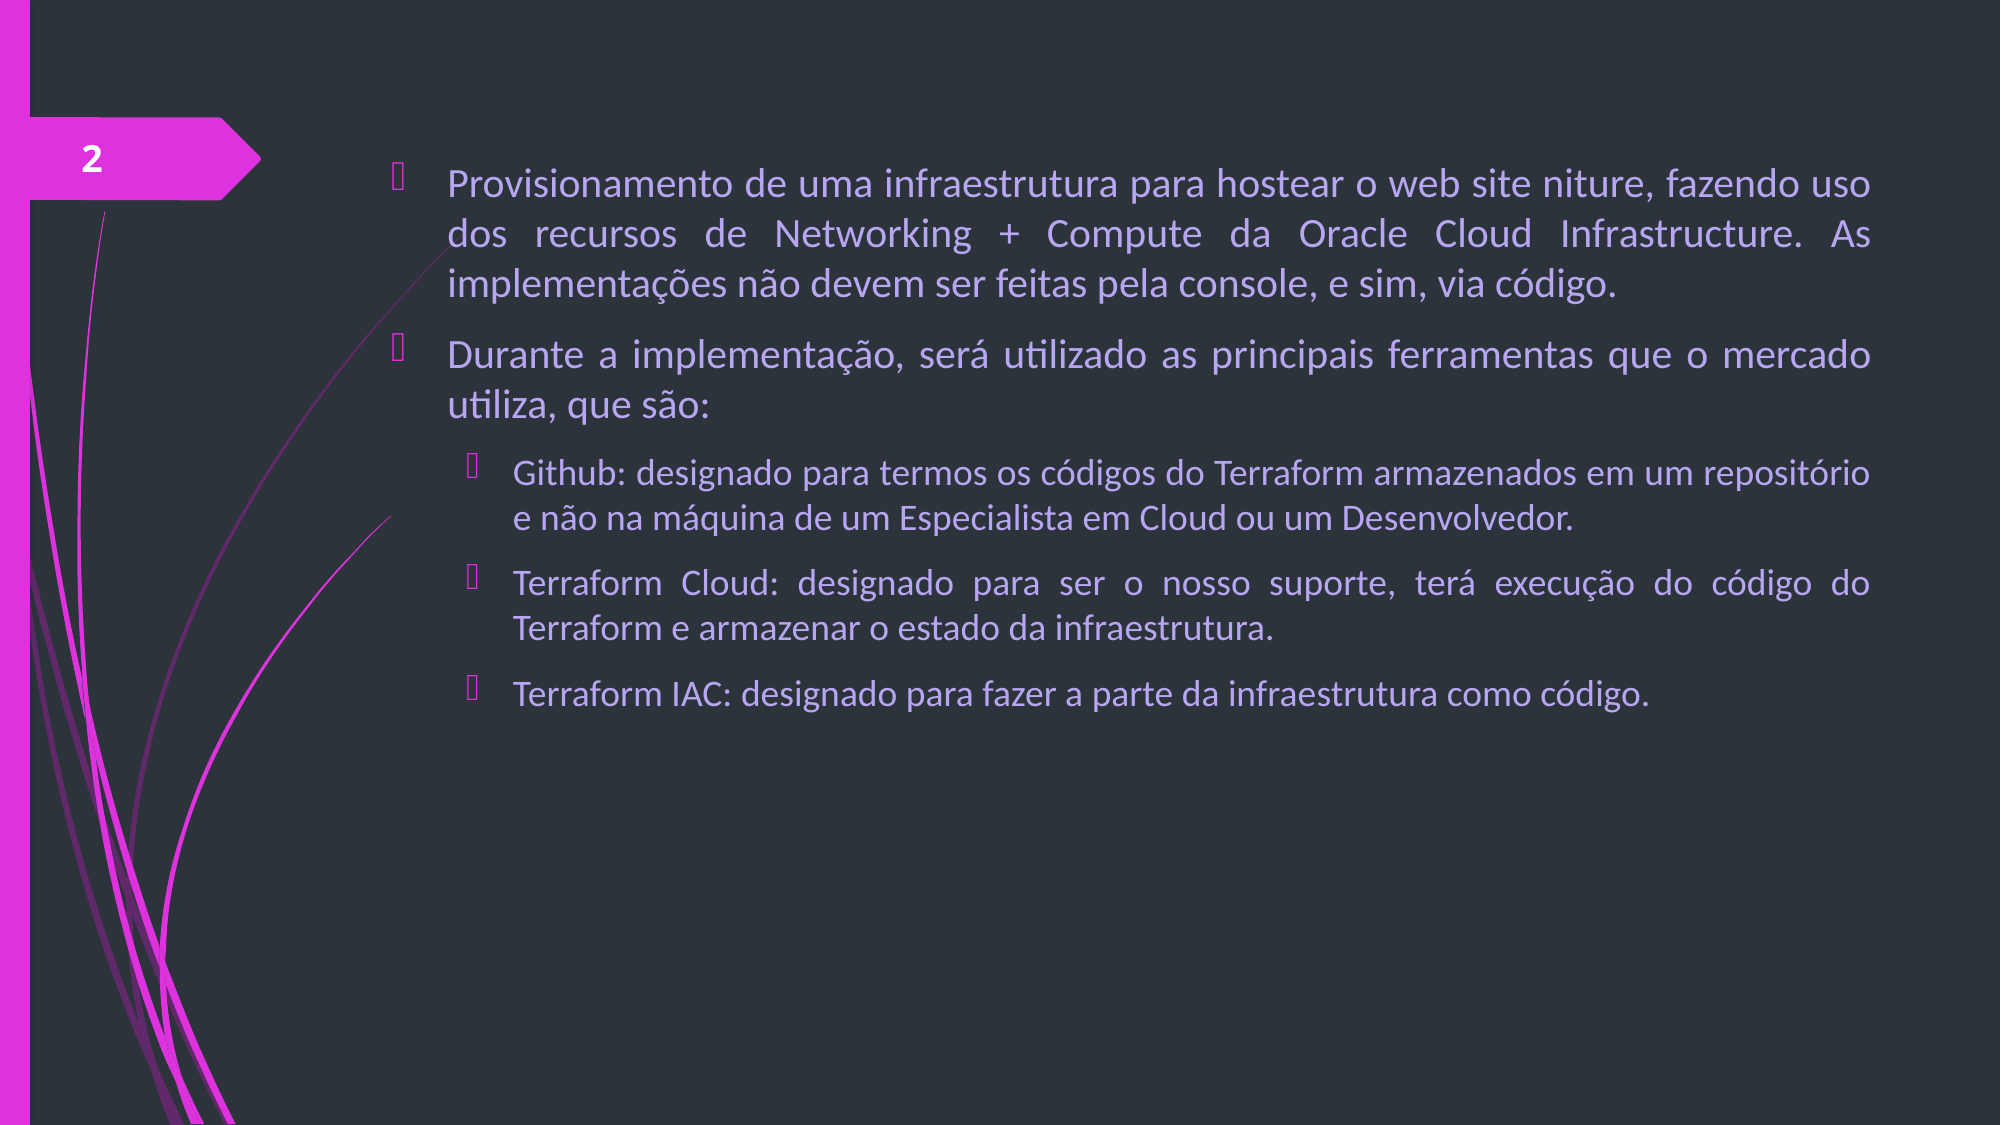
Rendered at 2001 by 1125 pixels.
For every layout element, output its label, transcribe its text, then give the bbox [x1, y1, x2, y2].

text_box Provisionamento de uma infraestrutura para hostear o web site niture, fazendo uso dos recursos de Networking + Compute da Oracle Cloud Infrastructure. As implementações não devem ser feitas pela console, e sim, via código. Durante a implementação, será utilizado as principais ferramentas que o mercado utiliza, que são: Github: designado para termos os códigos do Terraform armazenados em um repositório e não na máquina de um Especialista em Cloud ou um Desenvolvedor. Terraform Cloud: designado para ser o nosso suporte, terá execução do código do Terraform e armazenar o estado da infraestrutura. Terraform IAC: designado para fazer a parte da infraestrutura como código. [376, 147, 1888, 970]
text_box 2 [66, 127, 136, 188]
